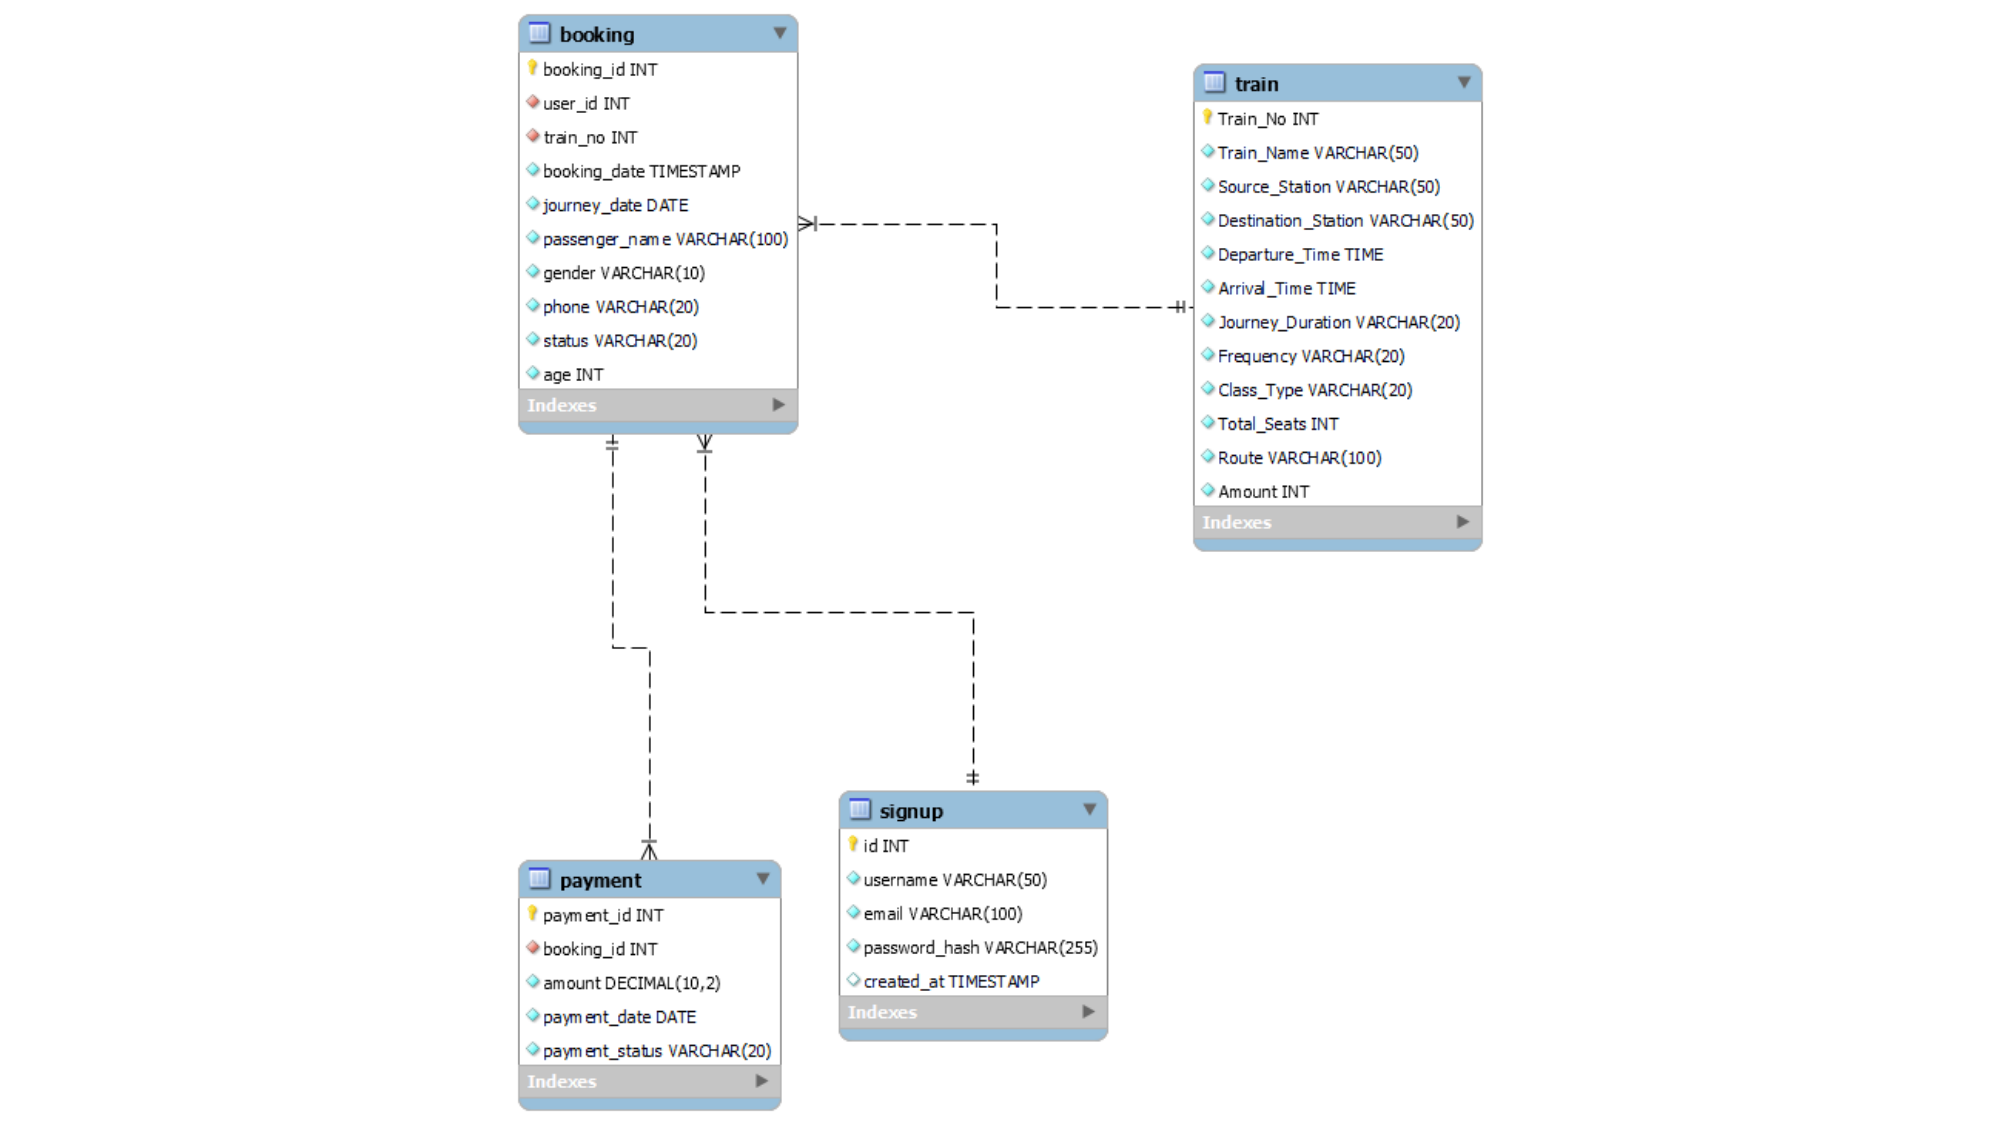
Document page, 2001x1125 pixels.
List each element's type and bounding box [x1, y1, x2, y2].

picture [503, 0, 1497, 1125]
